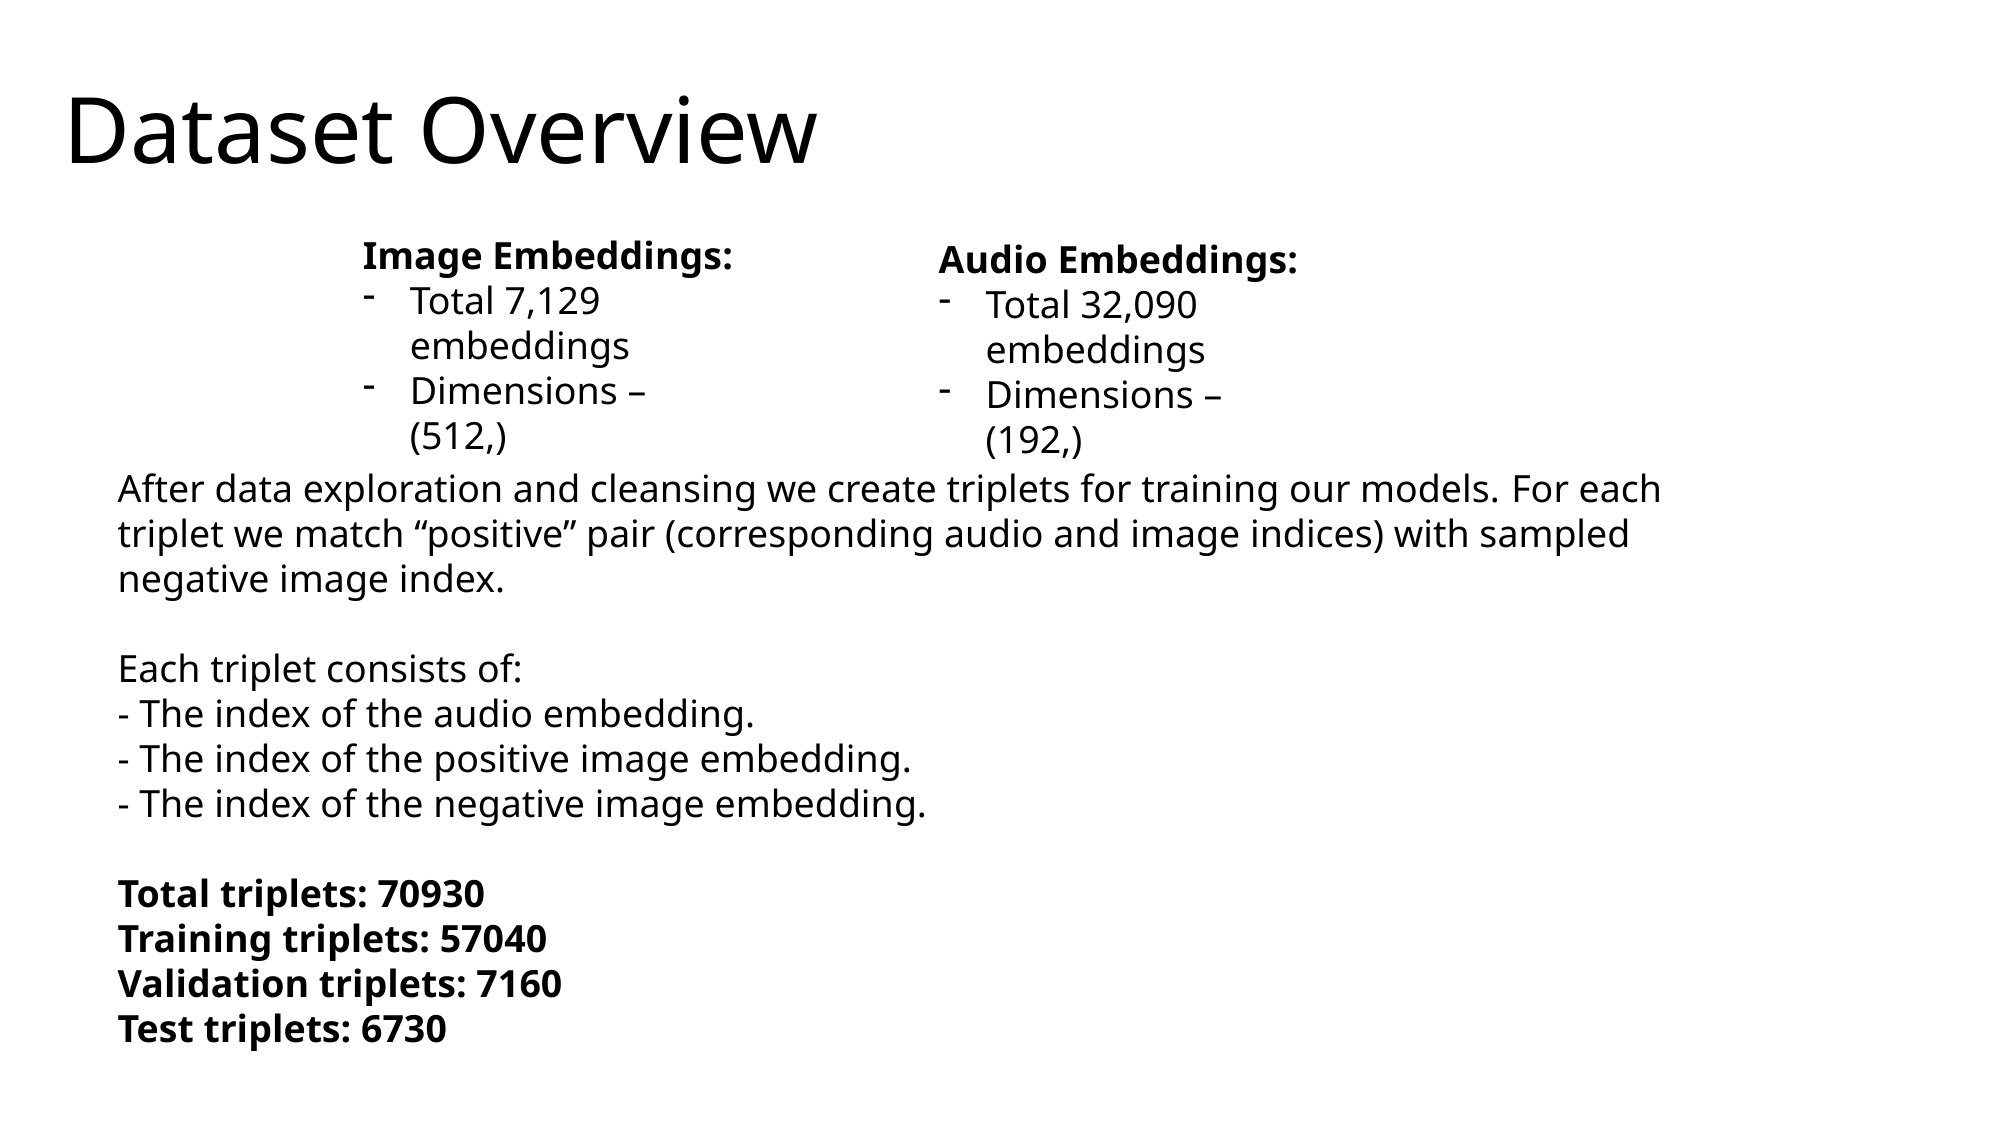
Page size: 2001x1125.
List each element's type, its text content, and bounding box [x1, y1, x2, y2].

text_box Image Embeddings: Total 7,129 embeddings Dimensions – (512,) [348, 224, 758, 457]
text_box After data exploration and cleansing we create triplets for training our models. For each triplet we match “positive” pair (corresponding audio and image indices) with sampled negative image index. Each triplet consists of: - The index of the audio embedding. - The index of the positive image embedding. - The index of the negative image embedding. Total triplets: 70930 Training triplets: 57040 Validation triplets: 7160 Test triplets: 6730 [102, 457, 1792, 1058]
title Dataset Overview [48, 24, 1774, 243]
text_box Audio Embeddings: Total 32,090 embeddings Dimensions – (192,) [923, 228, 1334, 457]
